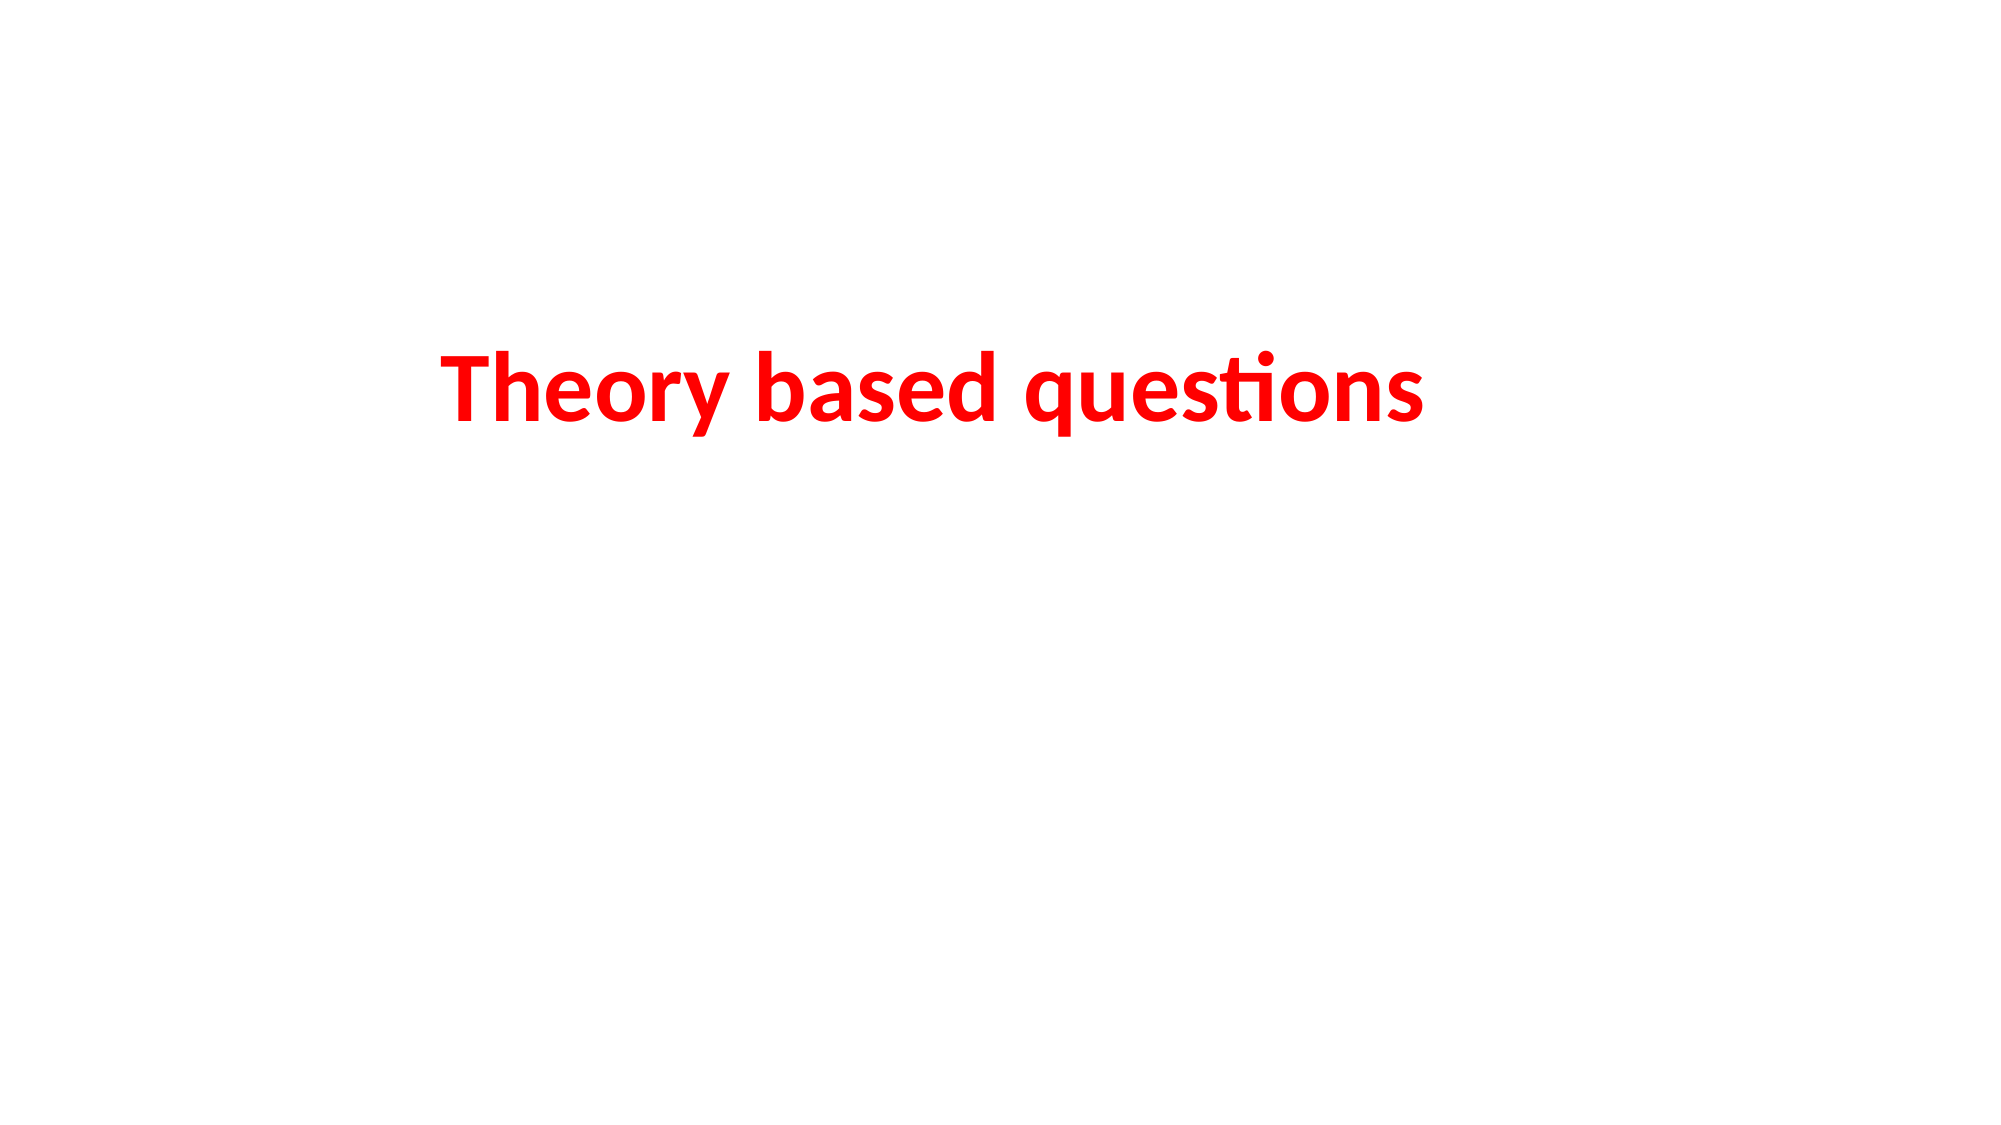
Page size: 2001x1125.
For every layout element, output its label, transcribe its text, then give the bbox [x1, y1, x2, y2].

text_box Theory based questions [60, 314, 1807, 450]
